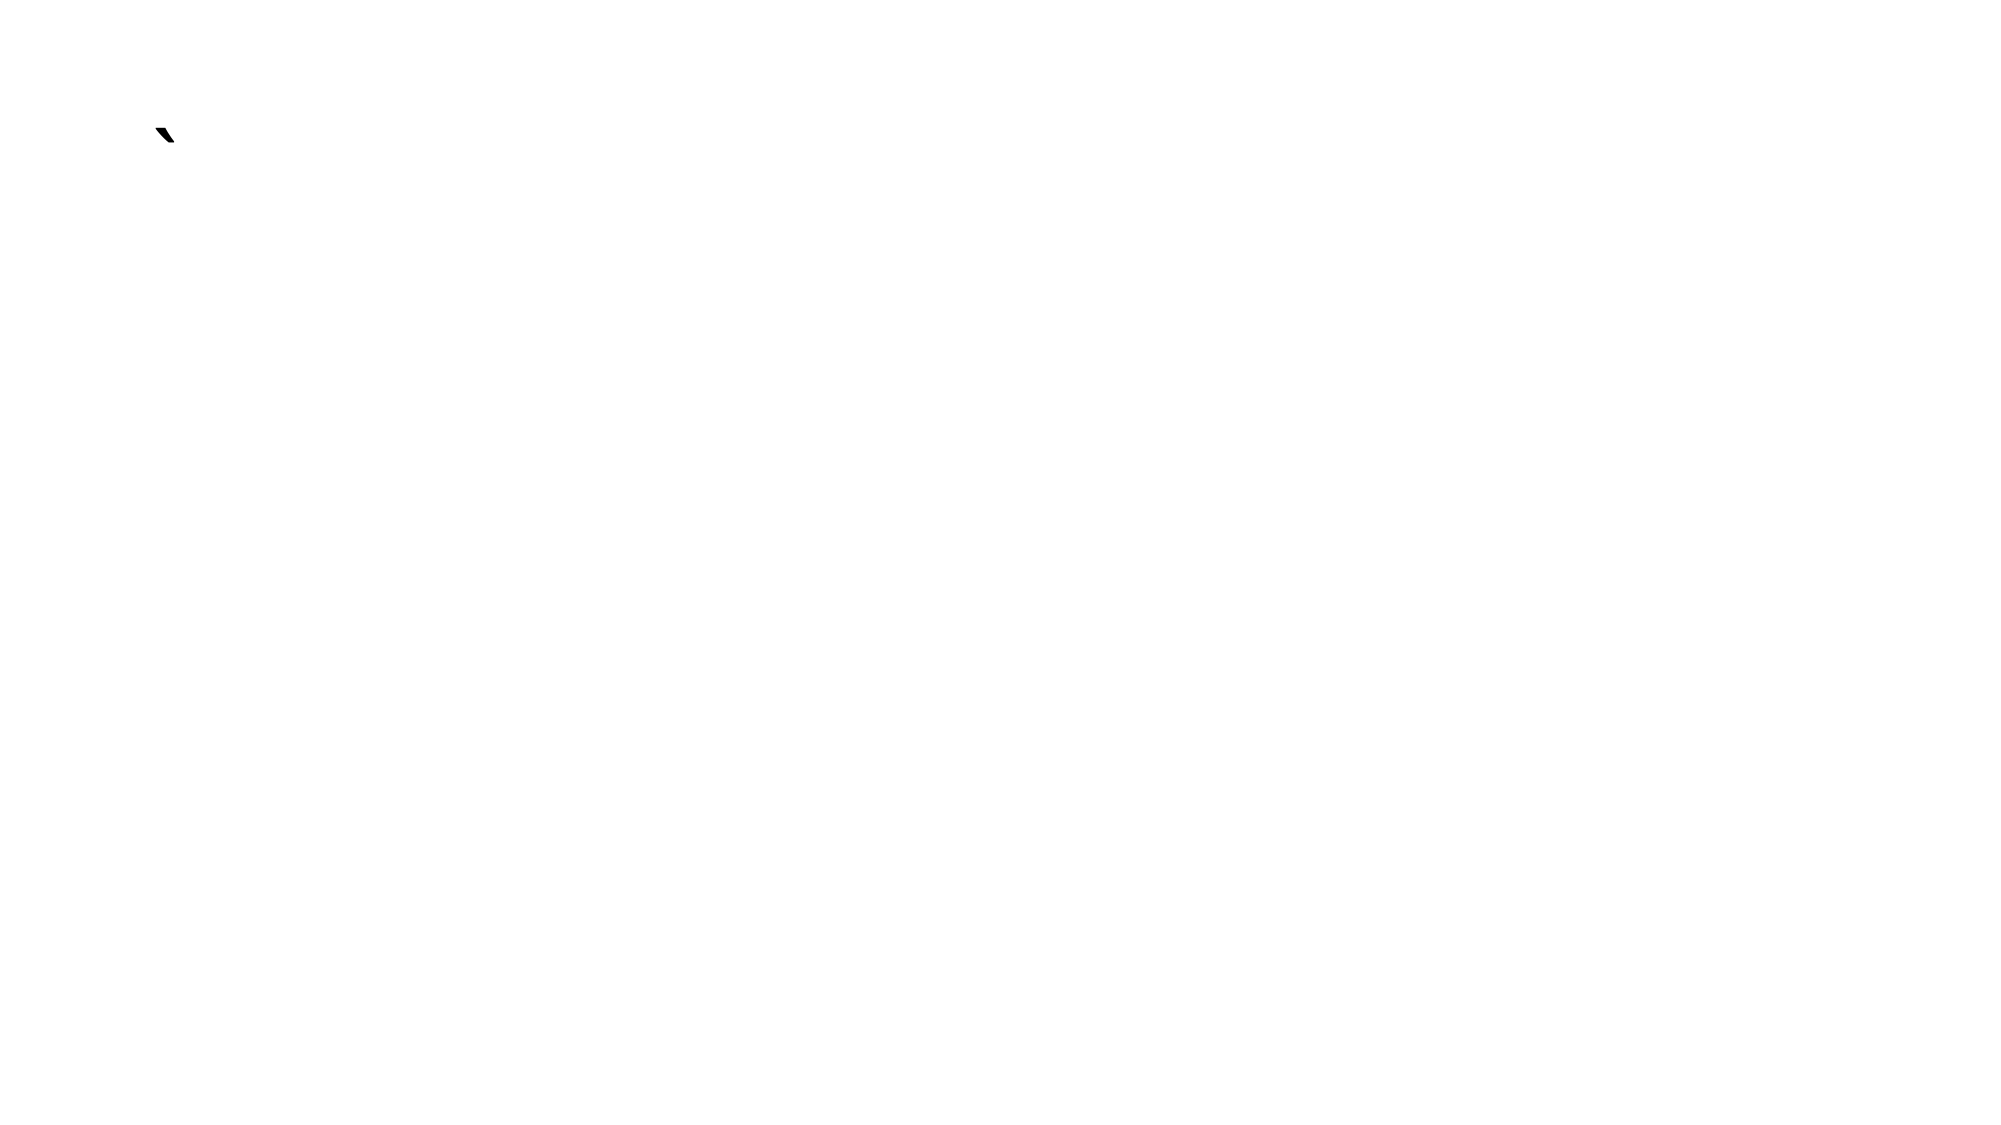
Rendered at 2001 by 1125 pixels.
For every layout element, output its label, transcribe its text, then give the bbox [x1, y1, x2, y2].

title ` [137, 59, 1863, 278]
